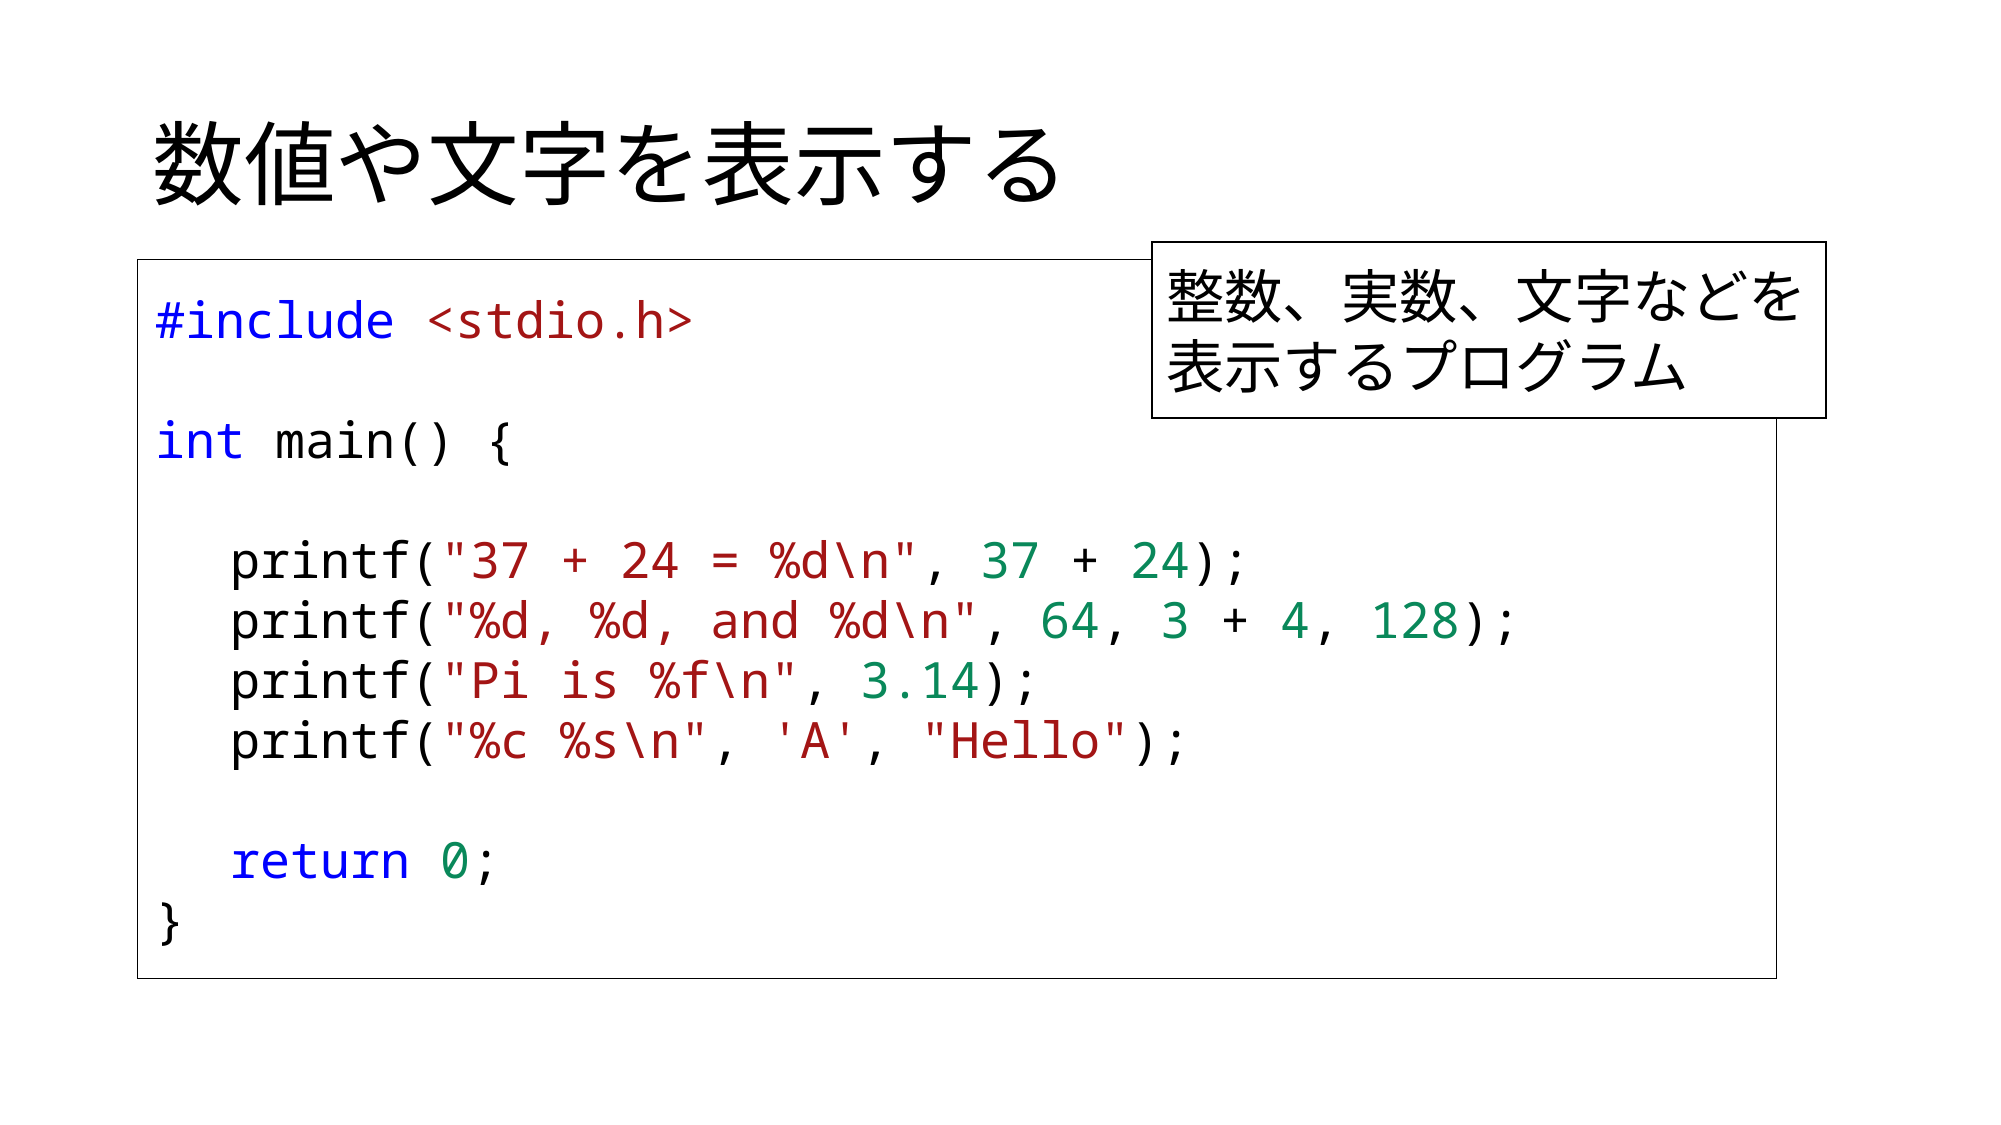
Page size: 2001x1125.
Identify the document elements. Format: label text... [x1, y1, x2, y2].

text_box #include <stdio.h> int main() { printf("37 + 24 = %d\n", 37 + 24); printf("%d, %d, and %d\n", 64, 3 + 4, 128); printf("Pi is %f\n", 3.14); printf("%c %s\n", 'A', "Hello"); return 0; } [136, 258, 1778, 979]
text_box 整数、実数、文字などを表示するプログラム [1151, 241, 1827, 419]
title 数値や文字を表示する [137, 59, 1863, 278]
